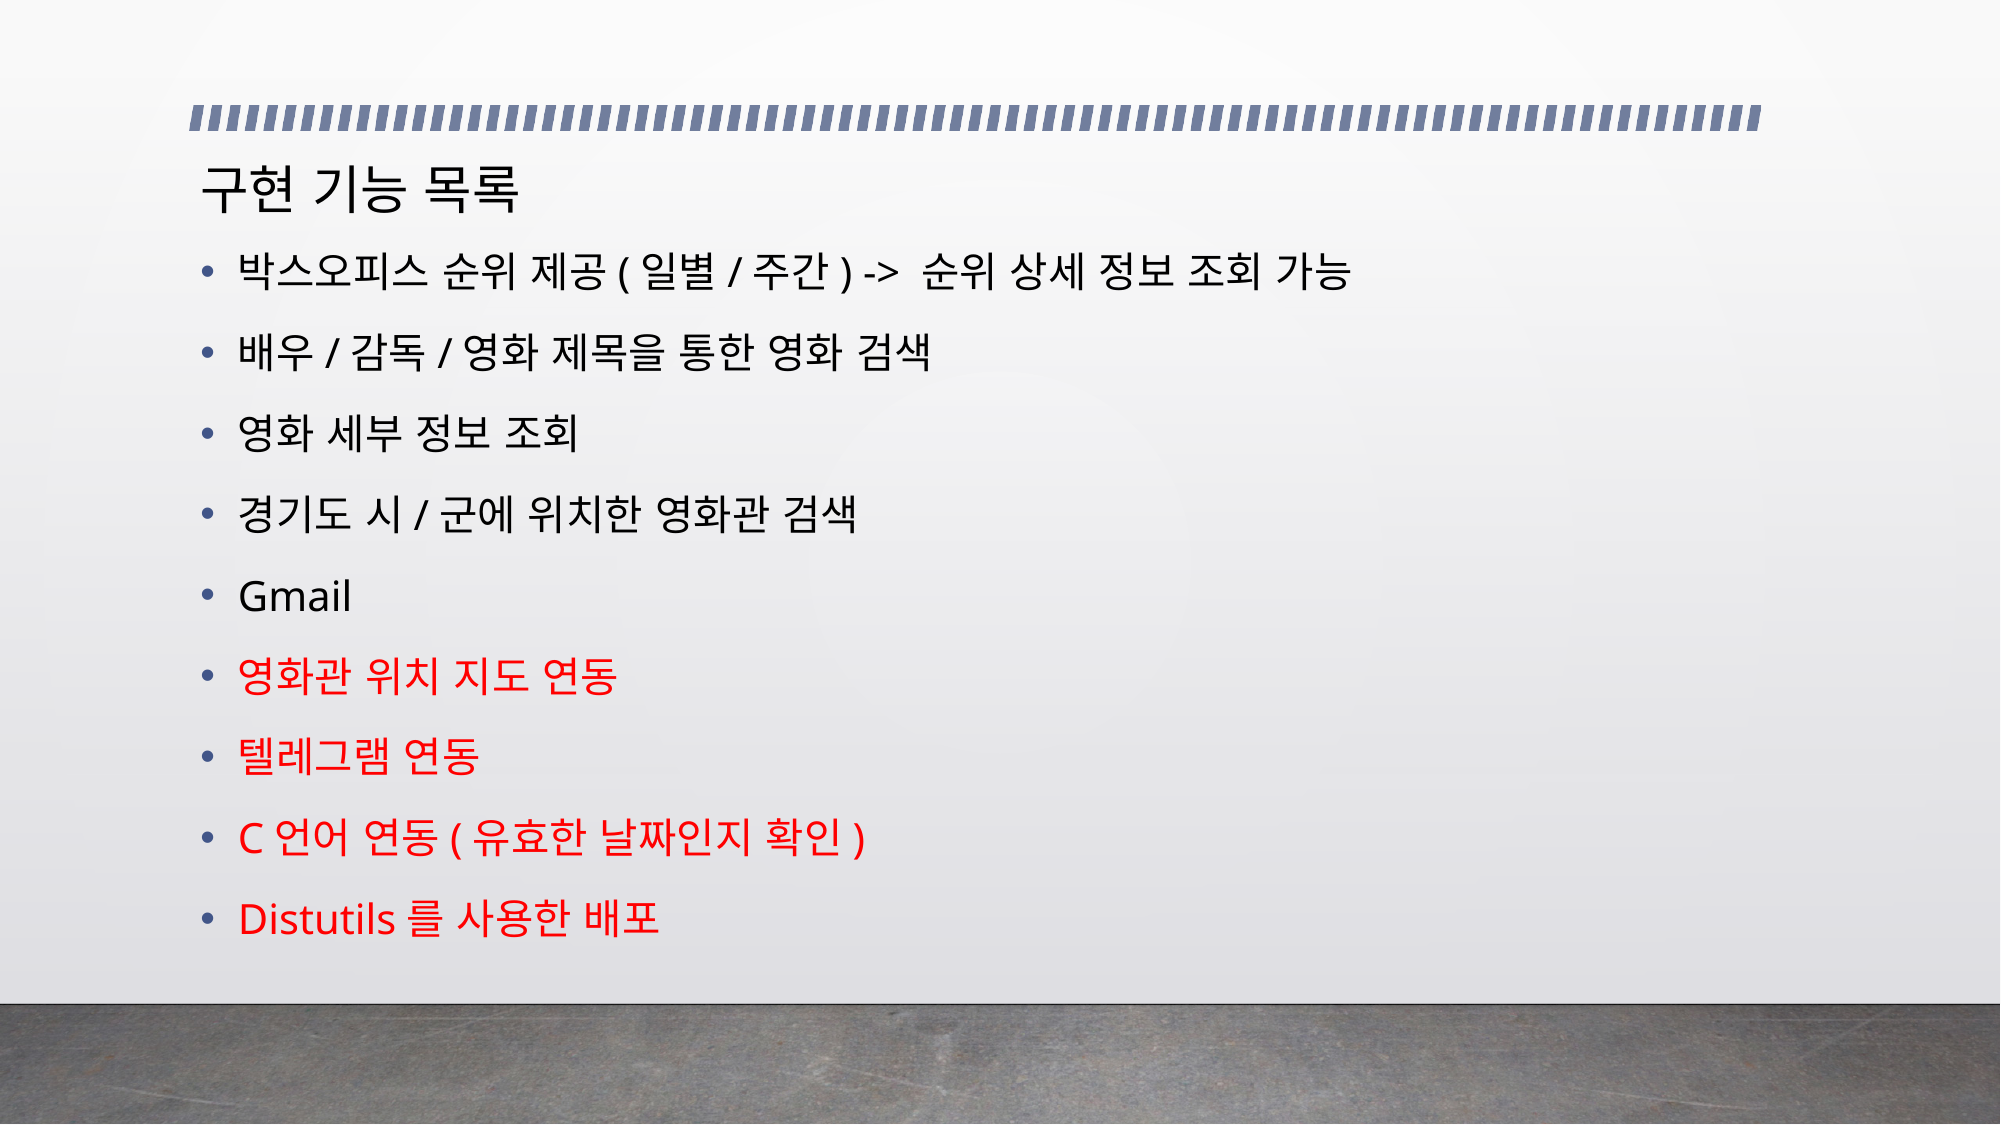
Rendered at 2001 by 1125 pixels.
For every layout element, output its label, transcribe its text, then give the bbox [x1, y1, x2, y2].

list 박스오피스 순위 제공(일별/주간) -> 순위 상세 정보 조회 가능 배우/감독/영화 제목을 통한 영화 검색 영화 세부 정보 조회 경기도 시/군에 위치한 영화관 검색 Gmail 영화관 위치 지도 연동 텔레그램 연동 C언어 연동(유효한 날짜인지 확인) Distutils를 사용한 배포 [185, 228, 1761, 1043]
picture [0, 1004, 2000, 1124]
title 구현 기능 목록 [185, 156, 1761, 228]
